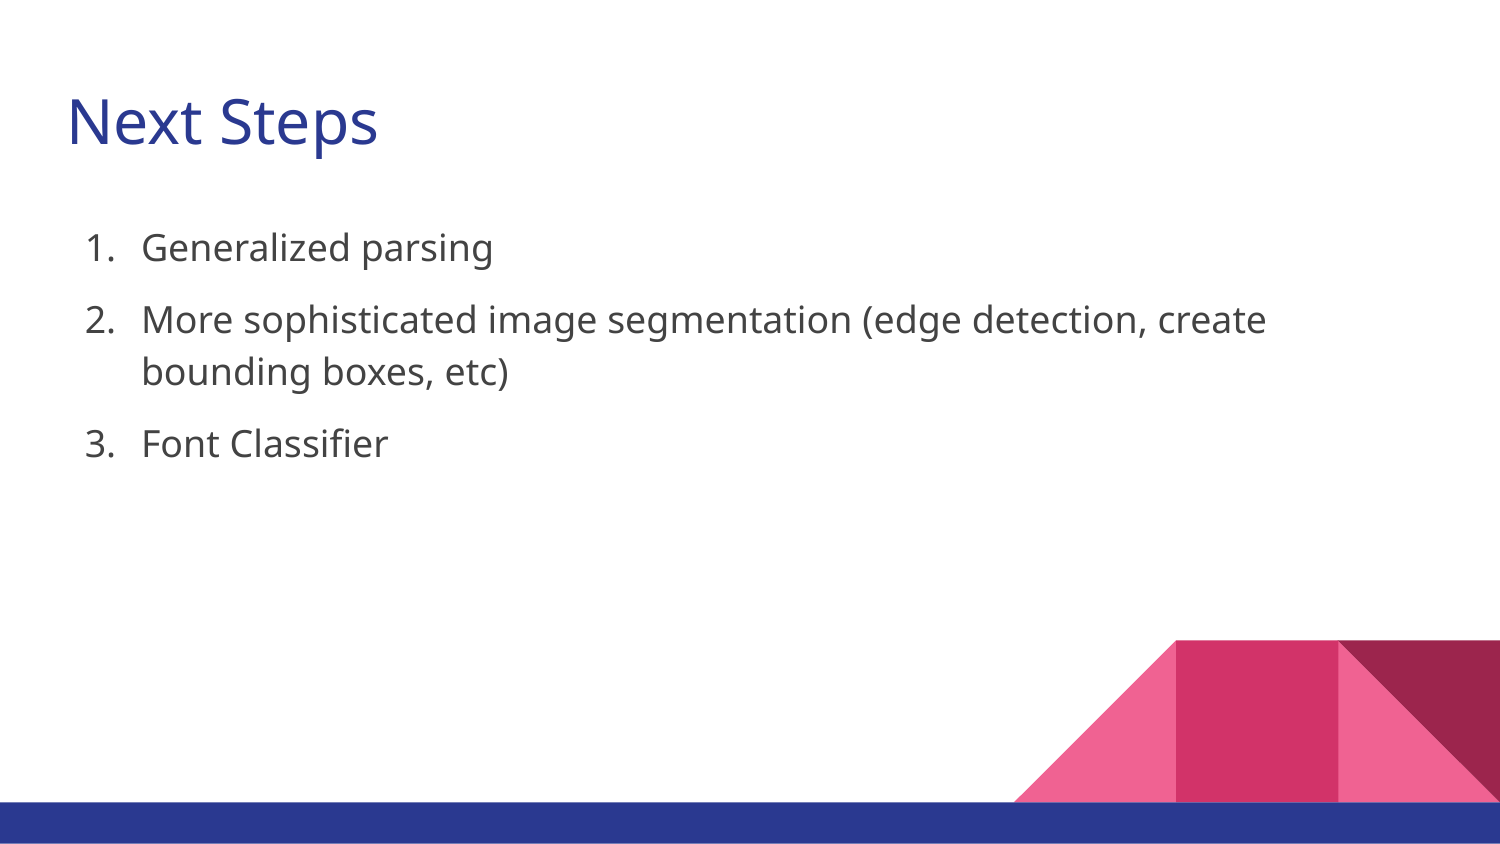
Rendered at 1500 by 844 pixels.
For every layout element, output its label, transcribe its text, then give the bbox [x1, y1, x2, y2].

text_box [258, 324, 1108, 424]
list Generalized parsing More sophisticated image segmentation (edge detection, create bounding boxes, etc) Font Classifier [51, 201, 1449, 750]
title Next Steps [51, 67, 1449, 167]
